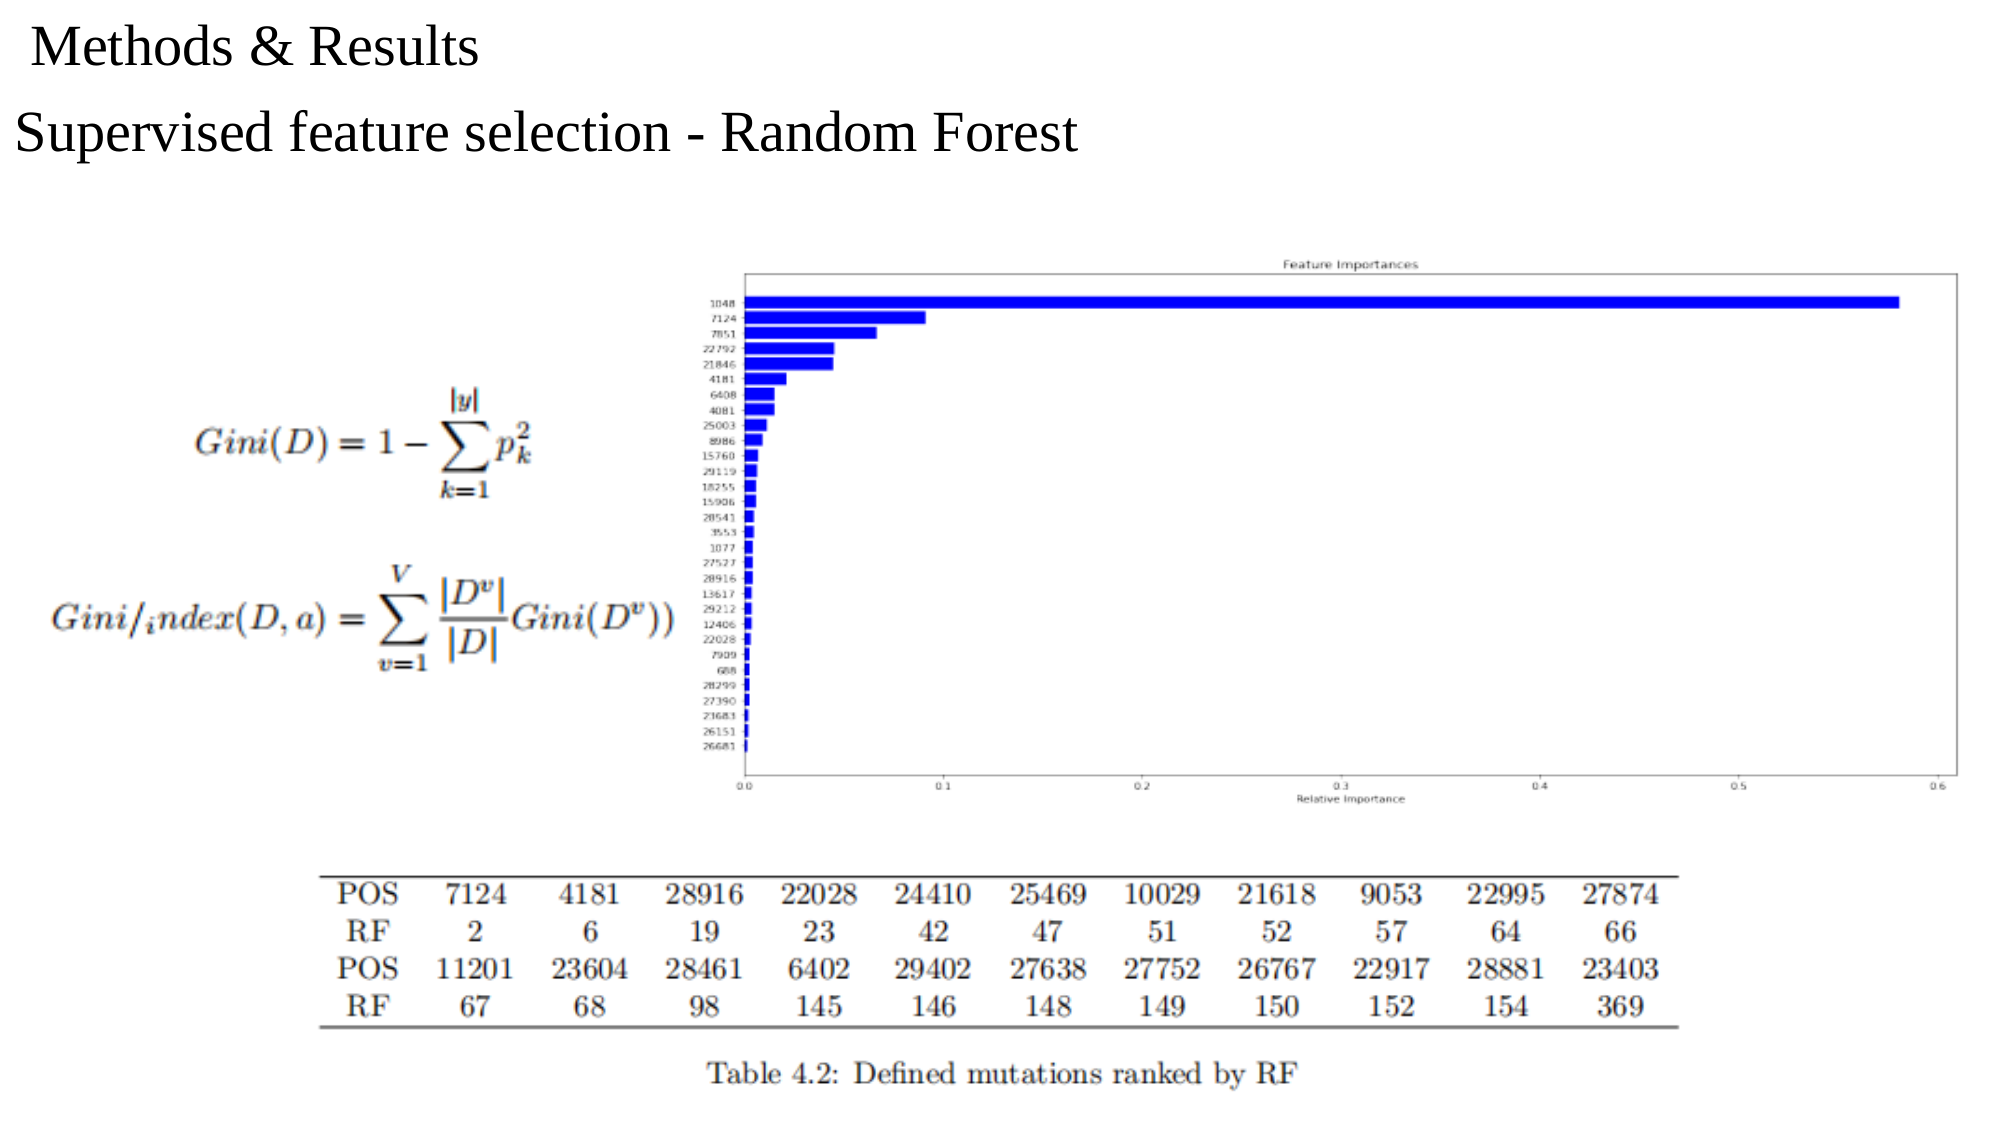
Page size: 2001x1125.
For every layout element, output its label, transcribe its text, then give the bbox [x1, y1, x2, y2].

picture [300, 850, 1700, 1095]
text_box Methods & Results [0, 0, 511, 85]
picture [0, 245, 1975, 817]
text_box Supervised feature selection - Random Forest [0, 85, 1379, 171]
